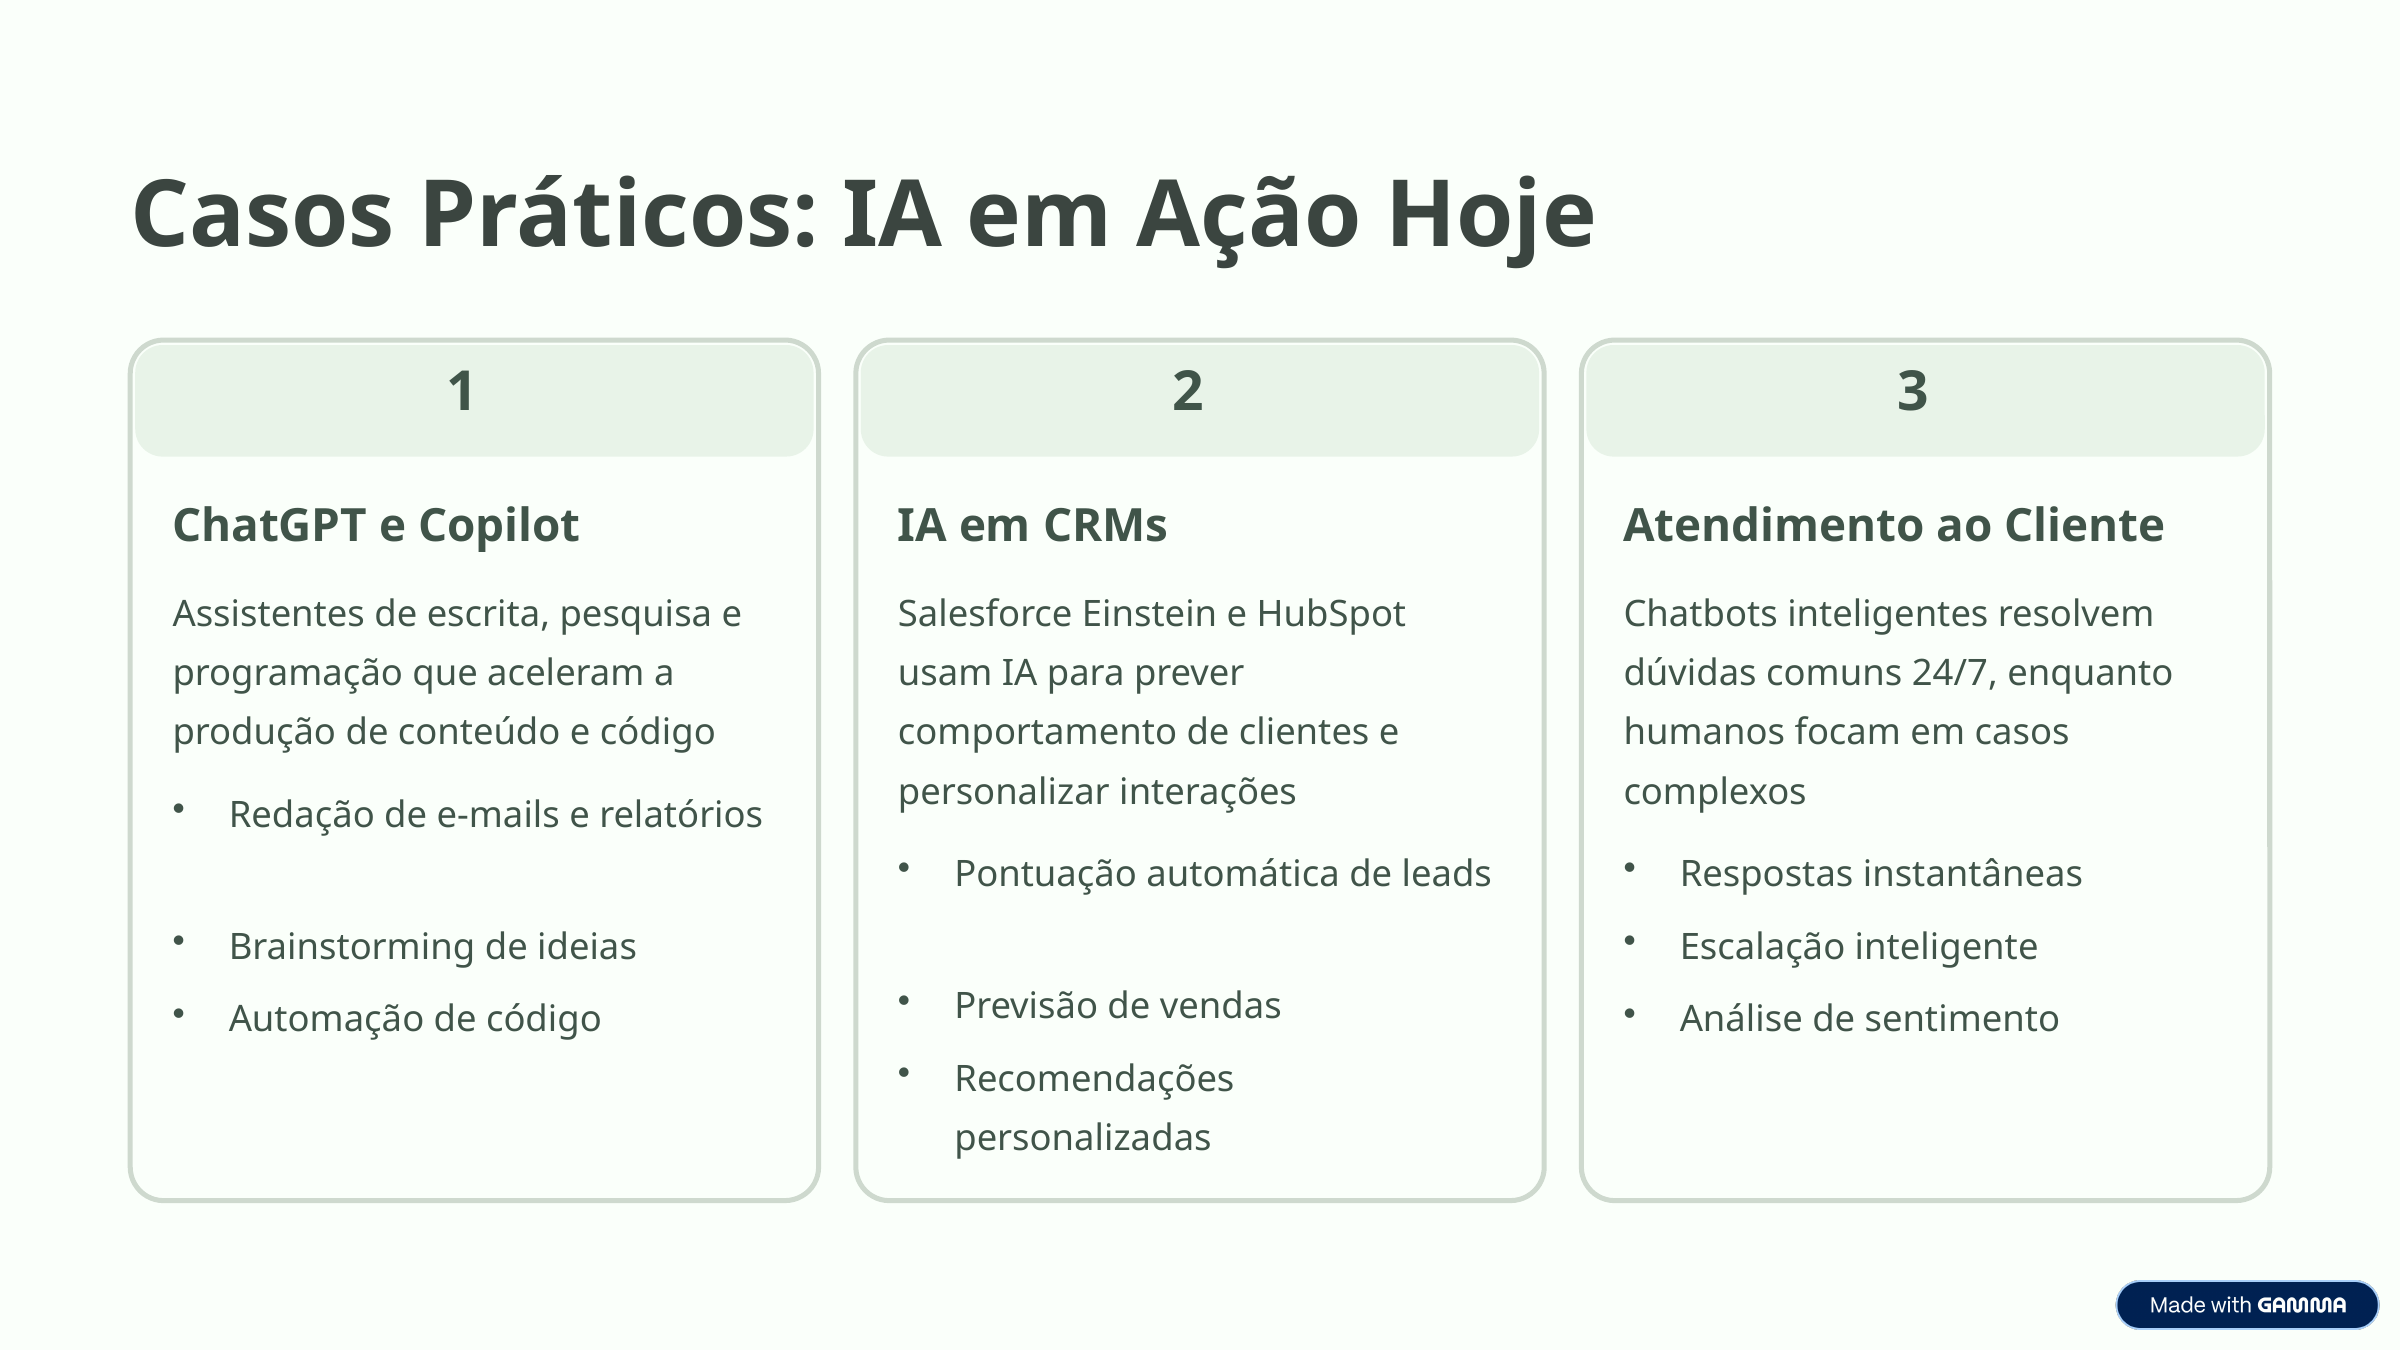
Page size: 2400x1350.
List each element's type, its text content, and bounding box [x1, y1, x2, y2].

text_box Pontuação automática de leads [897, 834, 1502, 954]
text_box [855, 340, 1545, 1201]
text_box 1 [446, 365, 503, 436]
text_box 3 [1897, 365, 1954, 436]
text_box [135, 345, 814, 457]
text_box IA em CRMs [897, 493, 1363, 552]
text_box Salesforce Einstein e HubSpot usam IA para prever comportamento de clientes e personalizar interações [897, 574, 1502, 813]
text_box Redação de e-mails e relatórios [172, 775, 777, 895]
text_box Assistentes de escrita, pesquisa e programação que aceleram a produção de conteúdo e código [172, 574, 777, 753]
text_box Previsão de vendas [897, 966, 1502, 1027]
text_box [1581, 340, 2270, 1201]
text_box [860, 345, 1540, 457]
text_box ChatGPT e Copilot [172, 493, 638, 552]
text_box Atendimento ao Cliente [1623, 493, 2177, 552]
text_box [130, 340, 819, 1201]
text_box Casos Práticos: IA em Ação Hoje [130, 149, 1646, 266]
picture [2106, 1271, 2389, 1339]
text_box Escalação inteligente [1623, 907, 2228, 967]
text_box Chatbots inteligentes resolvem dúvidas comuns 24/7, enquanto humanos focam em casos complexos [1623, 574, 2228, 813]
text_box 2 [1172, 365, 1228, 436]
text_box Respostas instantâneas [1623, 834, 2228, 895]
text_box Recomendações personalizadas [897, 1039, 1502, 1159]
text_box Brainstorming de ideias [172, 907, 777, 967]
text_box Análise de sentimento [1623, 979, 2228, 1040]
text_box [1586, 345, 2265, 457]
text_box Automação de código [172, 979, 777, 1040]
